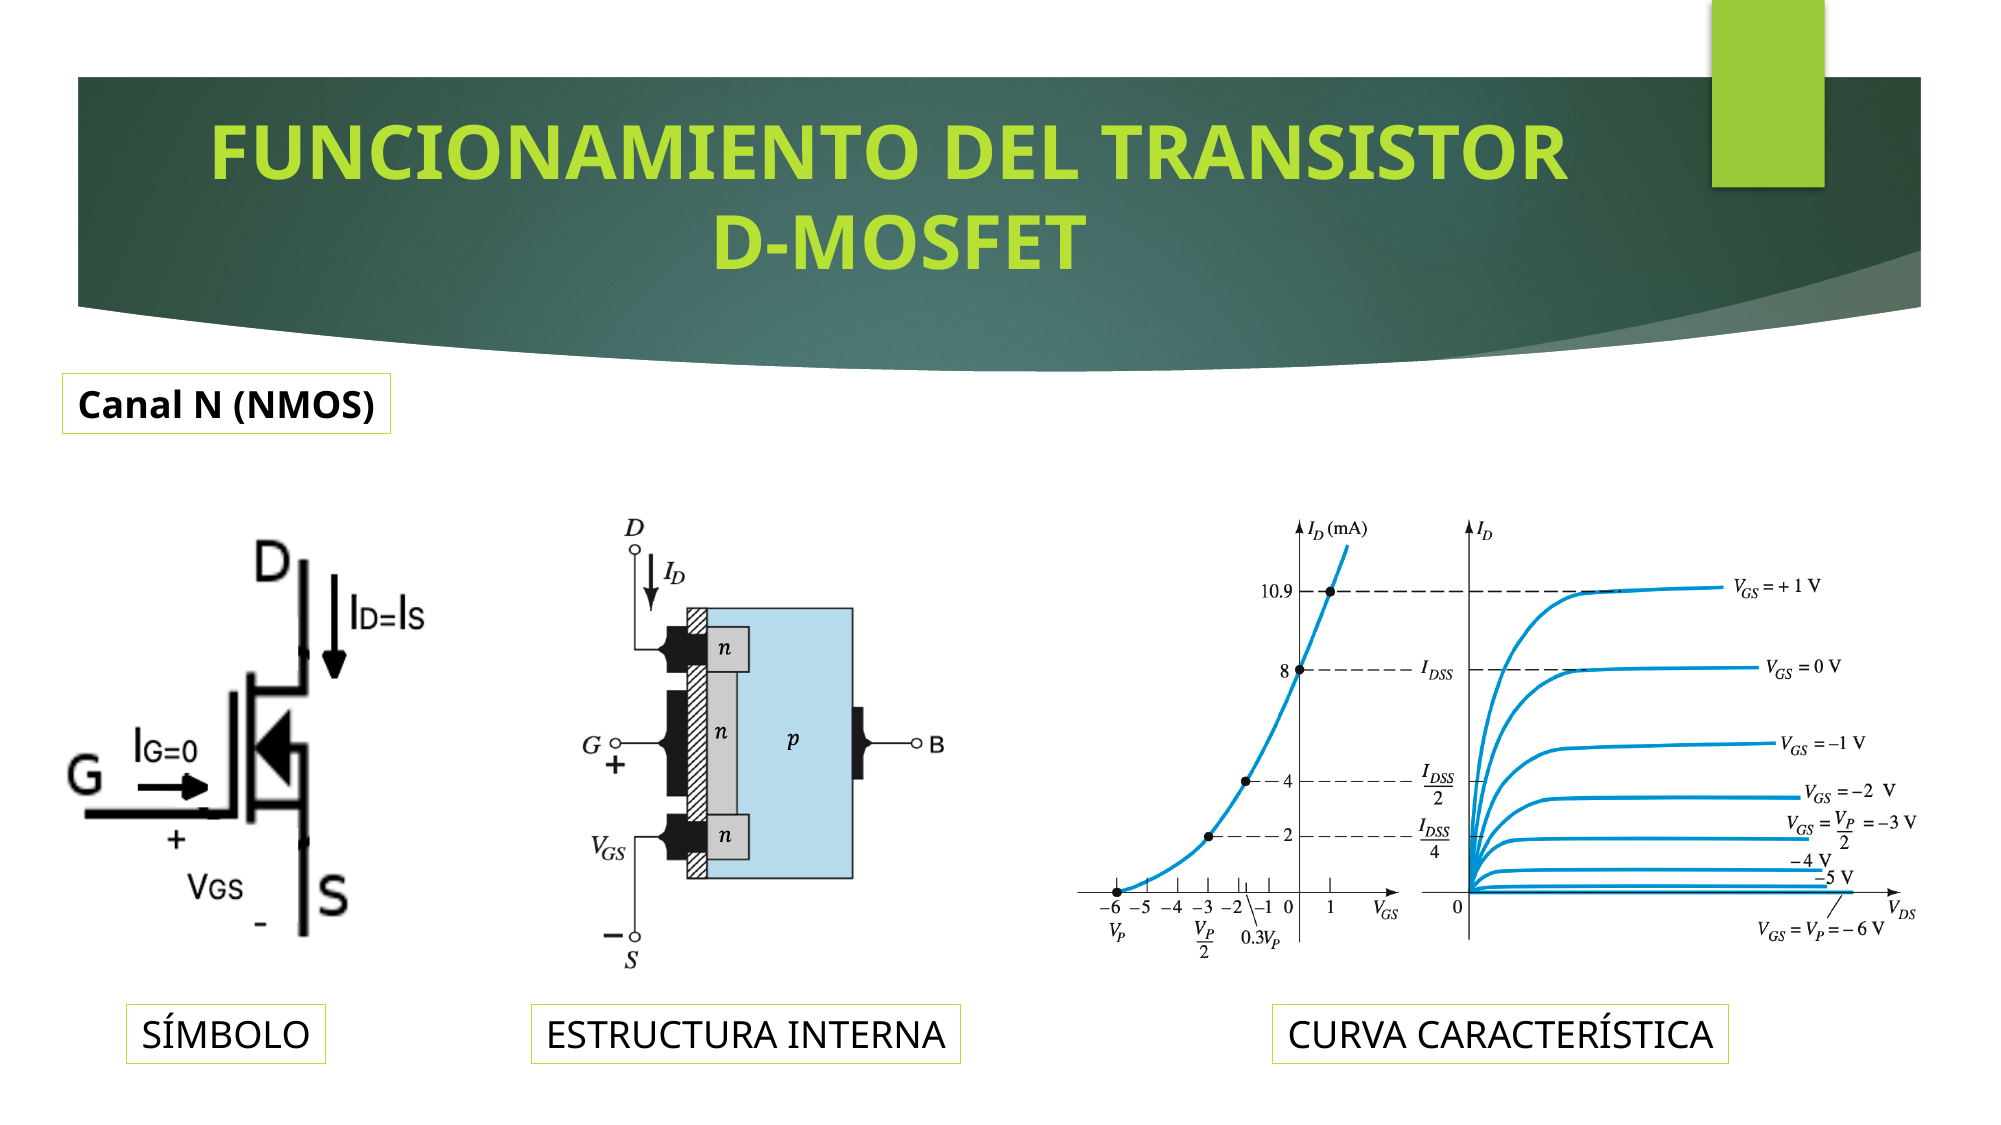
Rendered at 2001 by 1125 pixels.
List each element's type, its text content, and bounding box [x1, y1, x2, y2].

text_box SÍMBOLO [126, 1004, 326, 1064]
title FUNCIONAMIENTO DEL TRANSISTOR D-MOSFET [86, 112, 1712, 276]
text_box ESTRUCTURA INTERNA [531, 1004, 961, 1064]
picture [565, 509, 949, 978]
text_box CURVA CARACTERÍSTICA [1272, 1004, 1729, 1064]
picture [63, 532, 428, 939]
text_box Canal N (NMOS) [62, 373, 391, 434]
picture [1065, 509, 1937, 966]
